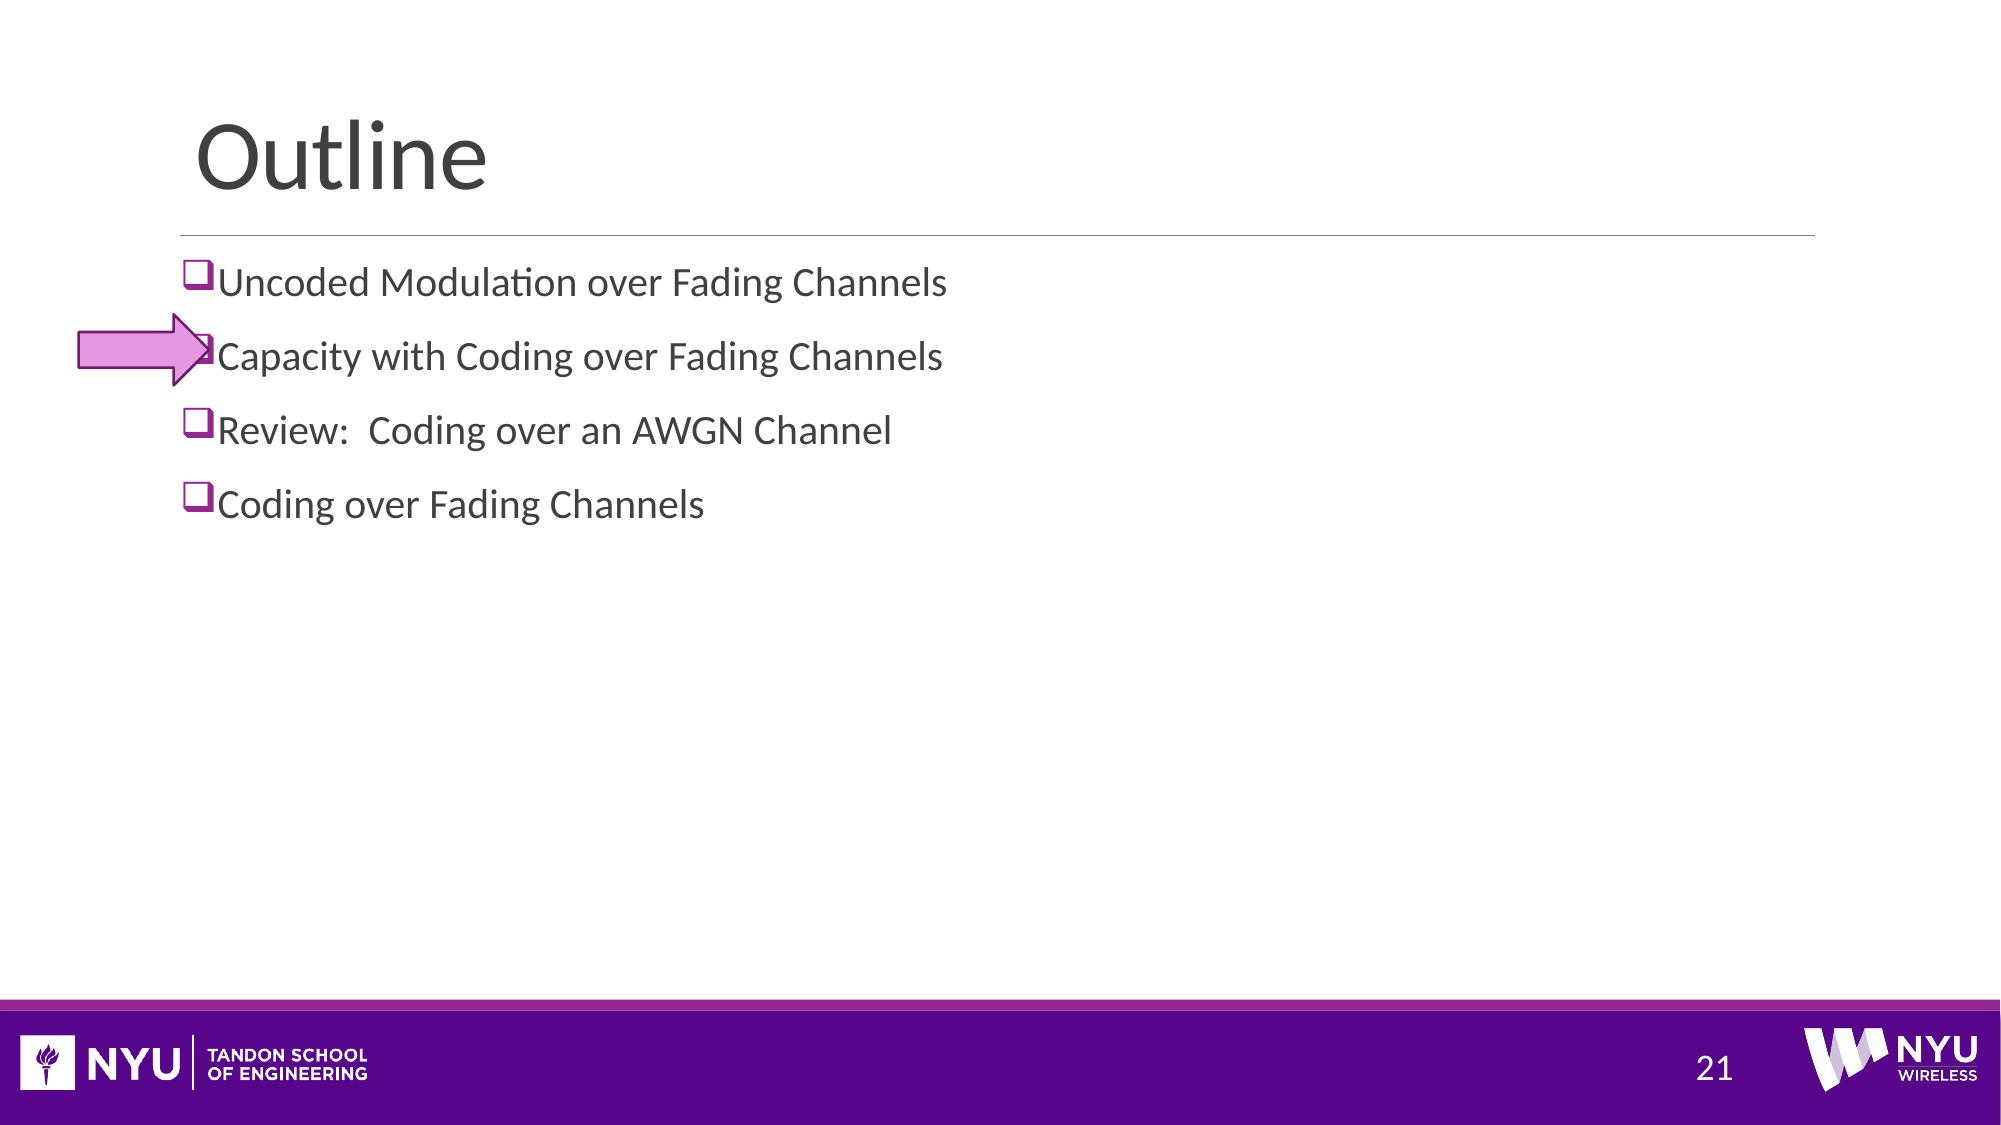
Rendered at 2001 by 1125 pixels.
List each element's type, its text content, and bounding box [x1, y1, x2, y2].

title Outline [180, 47, 1830, 218]
slide_number 21 [1533, 1035, 1749, 1096]
text_box [77, 313, 211, 387]
list Uncoded Modulation over Fading Channels Capacity with Coding over Fading Channels Review: Coding over an AWGN Channel Coding over Fading Channels [180, 252, 1830, 963]
